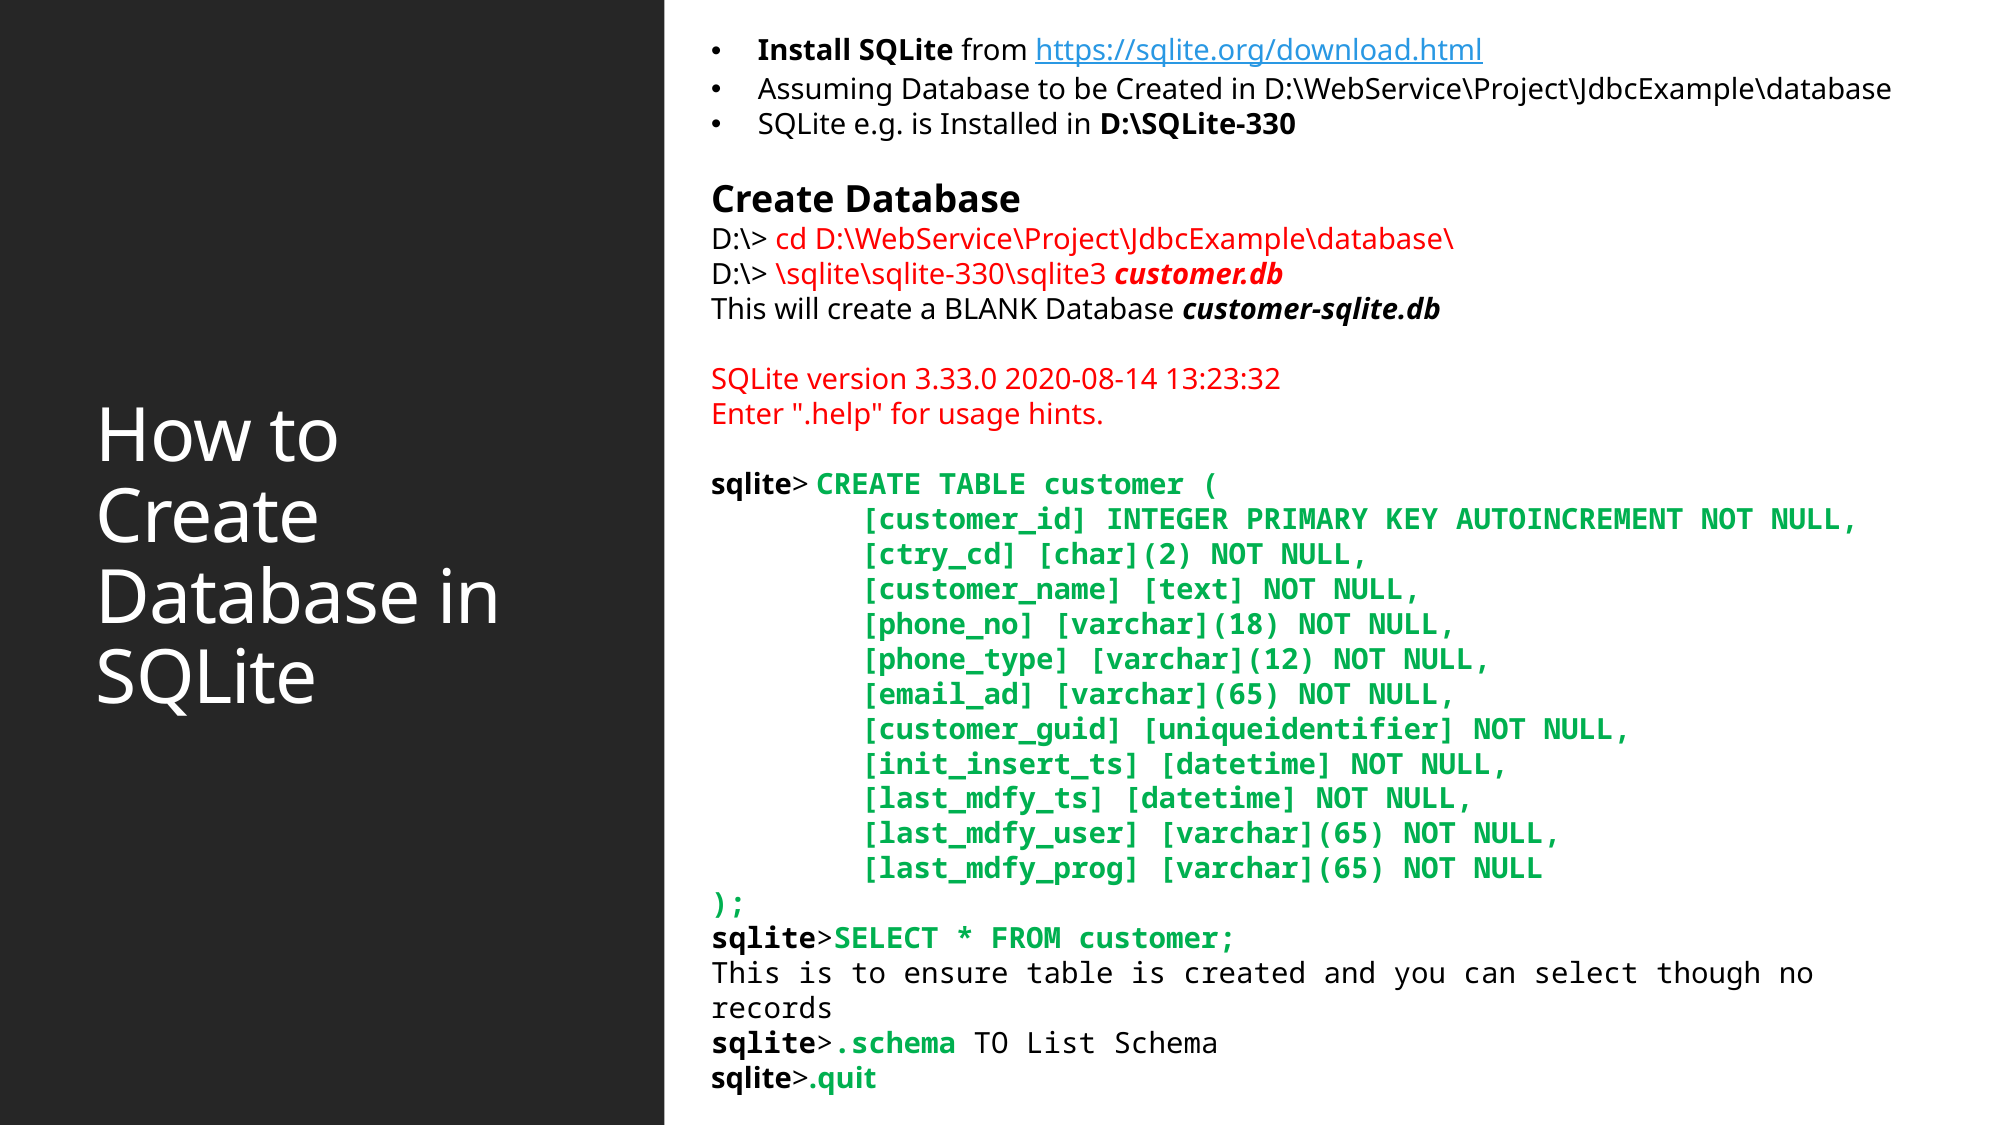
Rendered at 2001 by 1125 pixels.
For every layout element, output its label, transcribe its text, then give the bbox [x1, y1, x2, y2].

title How to Create Database in SQLite [80, 84, 587, 1032]
text_box [666, 0, 2000, 1125]
text_box [0, 0, 666, 1125]
text_box Install SQLite from https://sqlite.org/download.html Assuming Database to be Created in D:\WebService\Project\JdbcExample\database SQLite e.g. is Installed in D:\SQLite-330 Create Database D:\> cd D:\WebService\Project\JdbcExample\database\ D:\> \sqlite\sqlite-330\sqlite3 customer.db This will create a BLANK Database customer-sqlite.db SQLite version 3.33.0 2020-08-14 13:23:32 Enter ".help" for usage hints. sqlite> CREATE TABLE customer ( [customer_id] INTEGER PRIMARY KEY AUTOINCREMENT NOT NULL, [ctry_cd] [char](2) NOT NULL, [customer_name] [text] NOT NULL, [phone_no] [varchar](18) NOT NULL, [phone_type] [varchar](12) NOT NULL, [email_ad] [varchar](65) NOT NULL, [customer_guid] [uniqueidentifier] NOT NULL, [init_insert_ts] [datetime] NOT NULL, [last_mdfy_ts] [datetime] NOT NULL, [last_mdfy_user] [varchar](65) NOT NULL, [last_mdfy_prog] [varchar](65) NOT NULL ); sqlite>SELECT * FROM customer; This is to ensure table is created and you can select though no records sqlite>.schema TO List Schema sqlite>.quit [696, 23, 1933, 1125]
